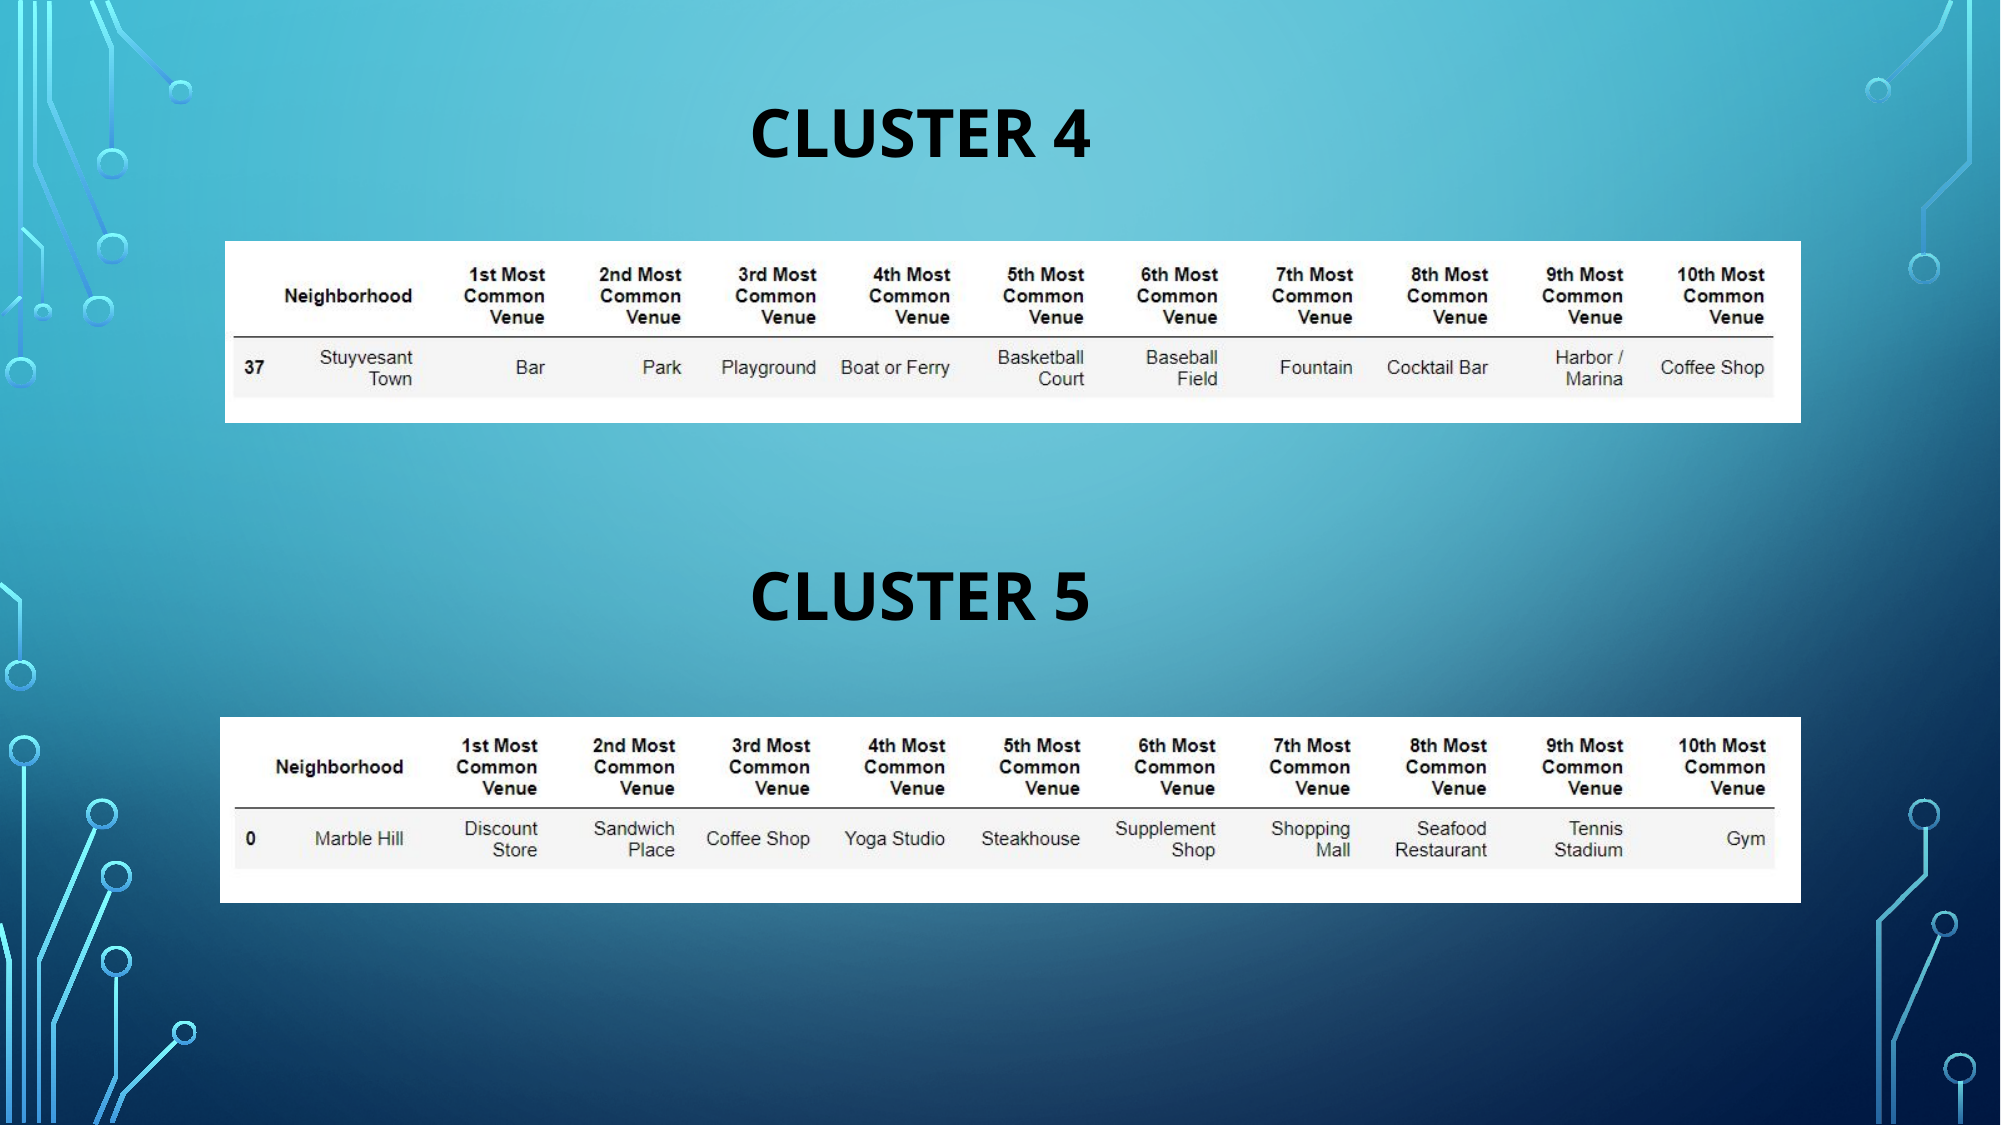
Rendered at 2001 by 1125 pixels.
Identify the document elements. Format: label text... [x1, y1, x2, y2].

picture [220, 717, 1801, 904]
picture [225, 241, 1801, 424]
text_box CLUSTER 4 [735, 82, 1108, 178]
text_box CLUSTER 5 [735, 546, 1108, 686]
